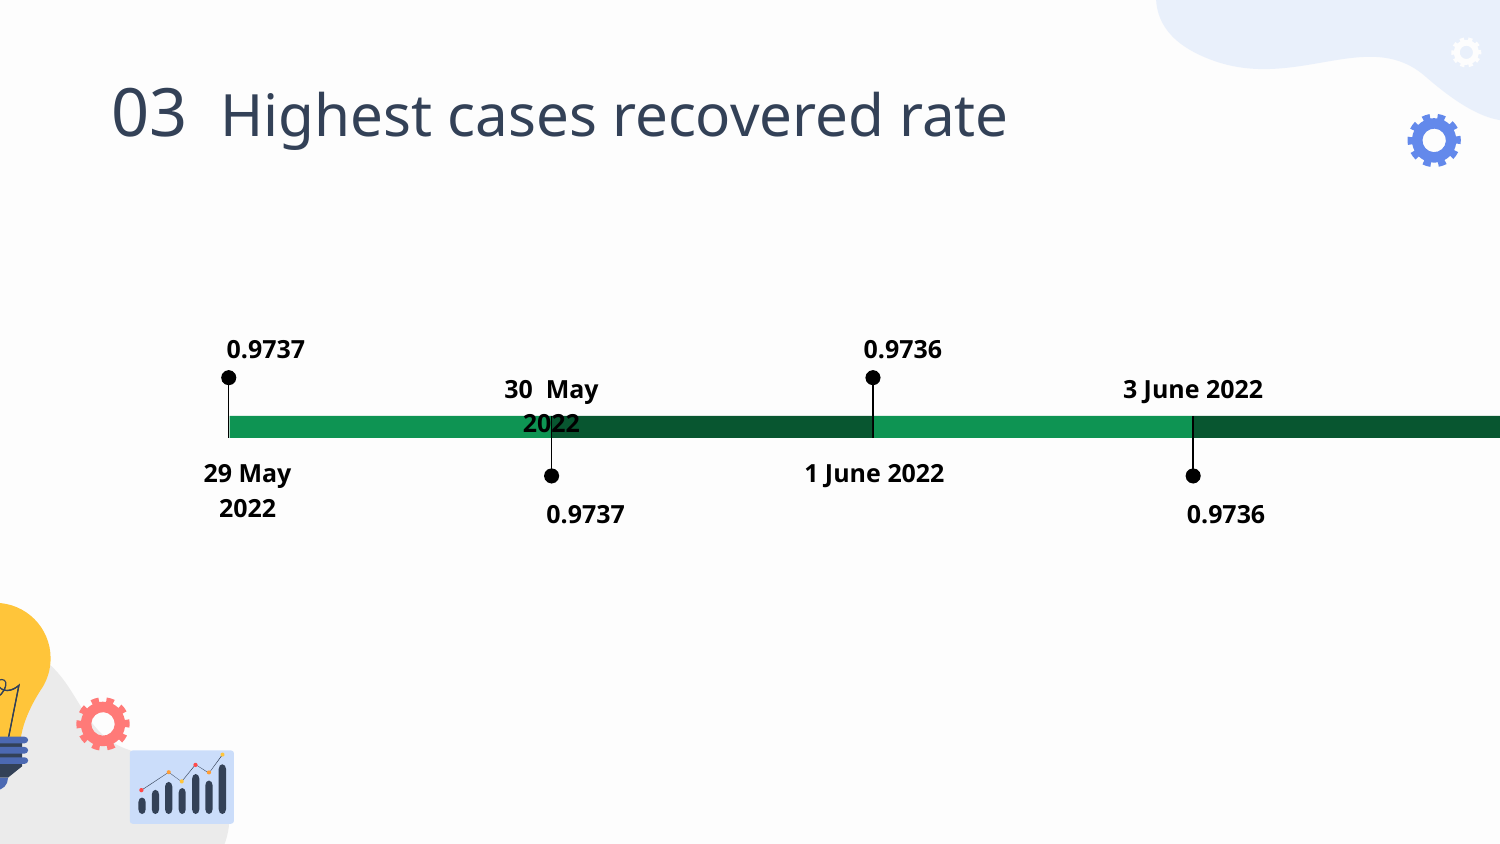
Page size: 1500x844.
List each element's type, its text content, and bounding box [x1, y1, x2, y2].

title 03 [96, 54, 206, 162]
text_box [157, 318, 1500, 639]
title Highest cases recovered rate [205, 63, 1372, 171]
